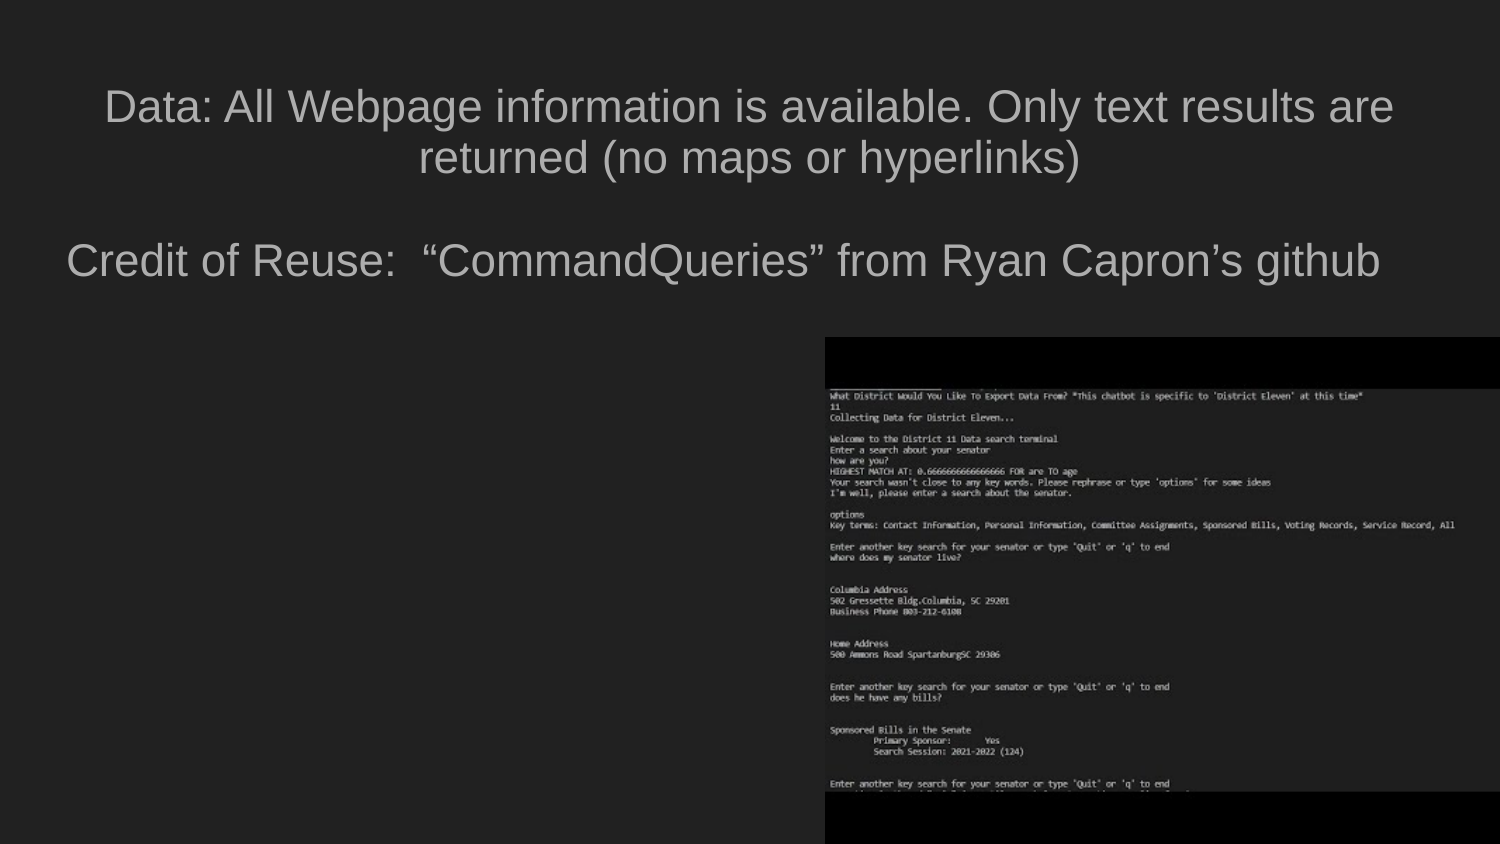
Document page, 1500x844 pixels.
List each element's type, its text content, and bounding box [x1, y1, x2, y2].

picture [825, 337, 1500, 844]
subtitle Data: All Webpage information is available. Only text results are returned (no maps or hyperlinks) Credit of Reuse: “CommandQueries” from Ryan Capron’s github [51, 65, 1449, 813]
